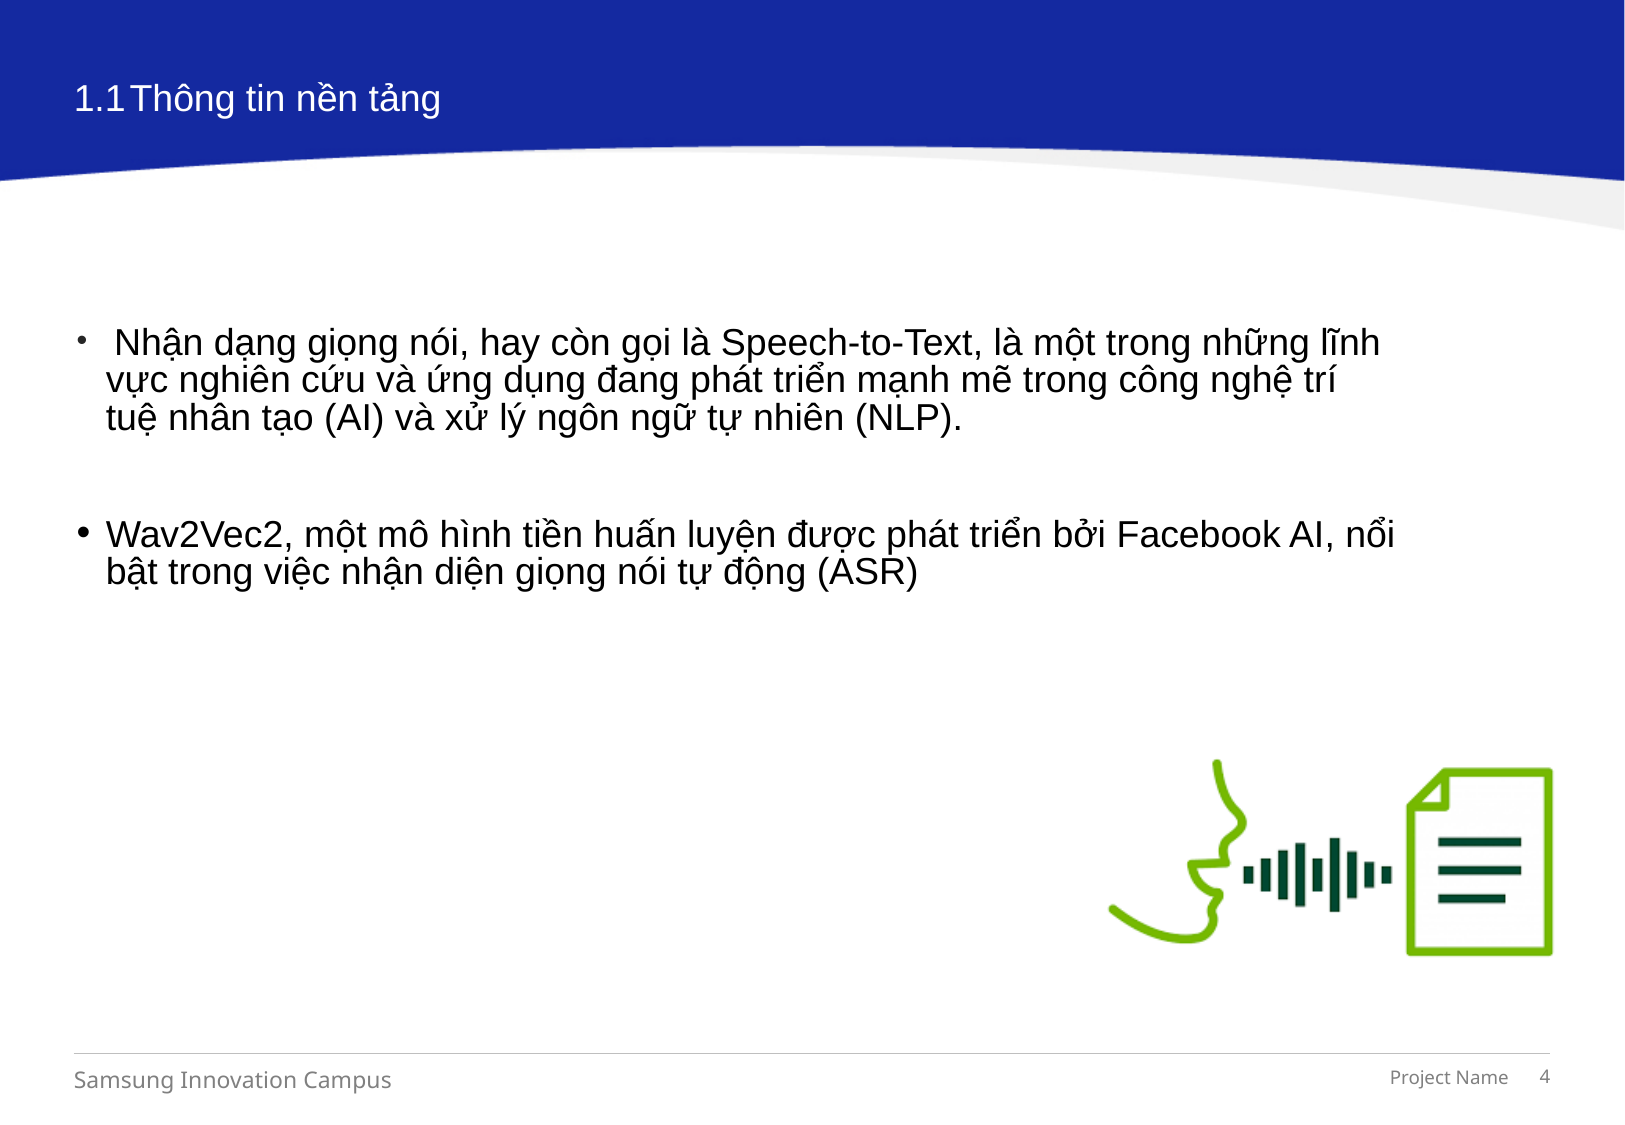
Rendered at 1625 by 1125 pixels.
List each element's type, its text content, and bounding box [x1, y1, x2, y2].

list 1.1 [73, 73, 127, 120]
list Nhận dạng giọng nói, hay còn gọi là Speech-to-Text, là một trong những lĩnh vực nghiên cứu và ứng dụng đang phát triển mạnh mẽ trong công nghệ trí tuệ nhân tạo (AI) và xử lý ngôn ngữ tự nhiên (NLP). Wav2Vec2, một mô hình tiền huấn luyện được phát triển bởi Facebook AI, nổi bật trong việc nhận diện giọng nói tự động (ASR) [76, 325, 1399, 697]
list Thông tin nền tảng [129, 73, 1252, 120]
picture [0, 0, 1625, 1125]
